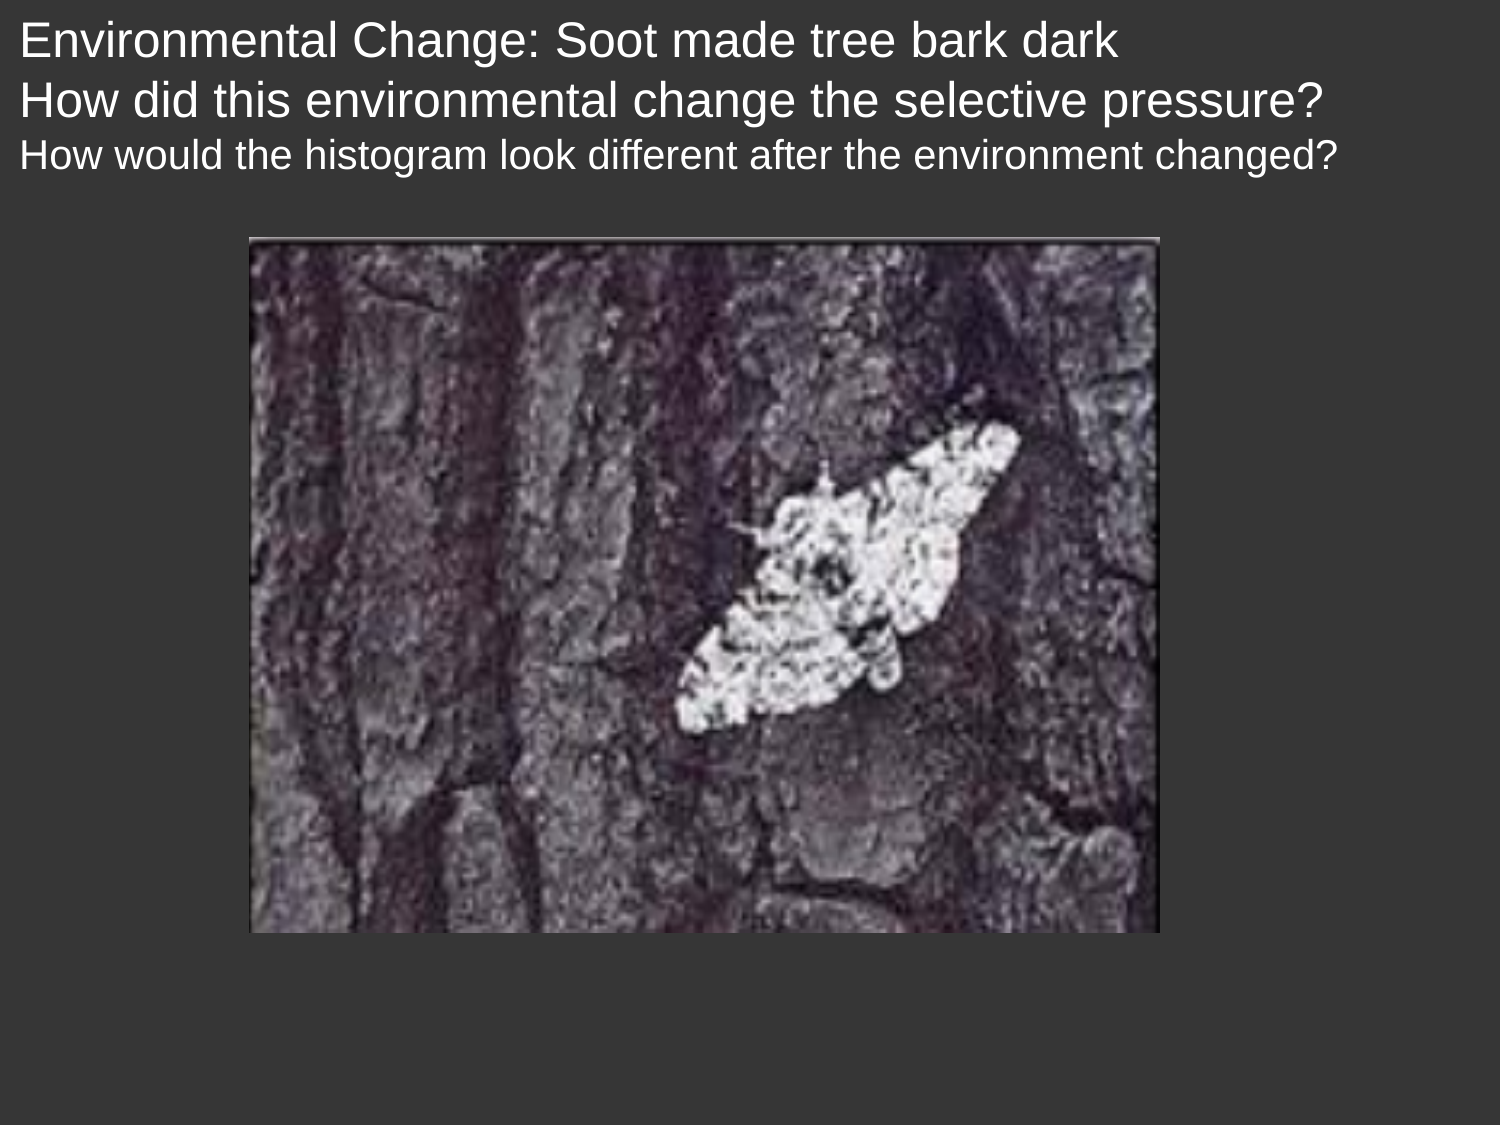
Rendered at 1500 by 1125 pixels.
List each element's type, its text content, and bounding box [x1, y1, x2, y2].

text_box Environmental Change: Soot made tree bark dark How did this environmental change the selective pressure? How would the histogram look different after the environment changed? [4, 0, 1355, 185]
picture [249, 237, 1160, 933]
